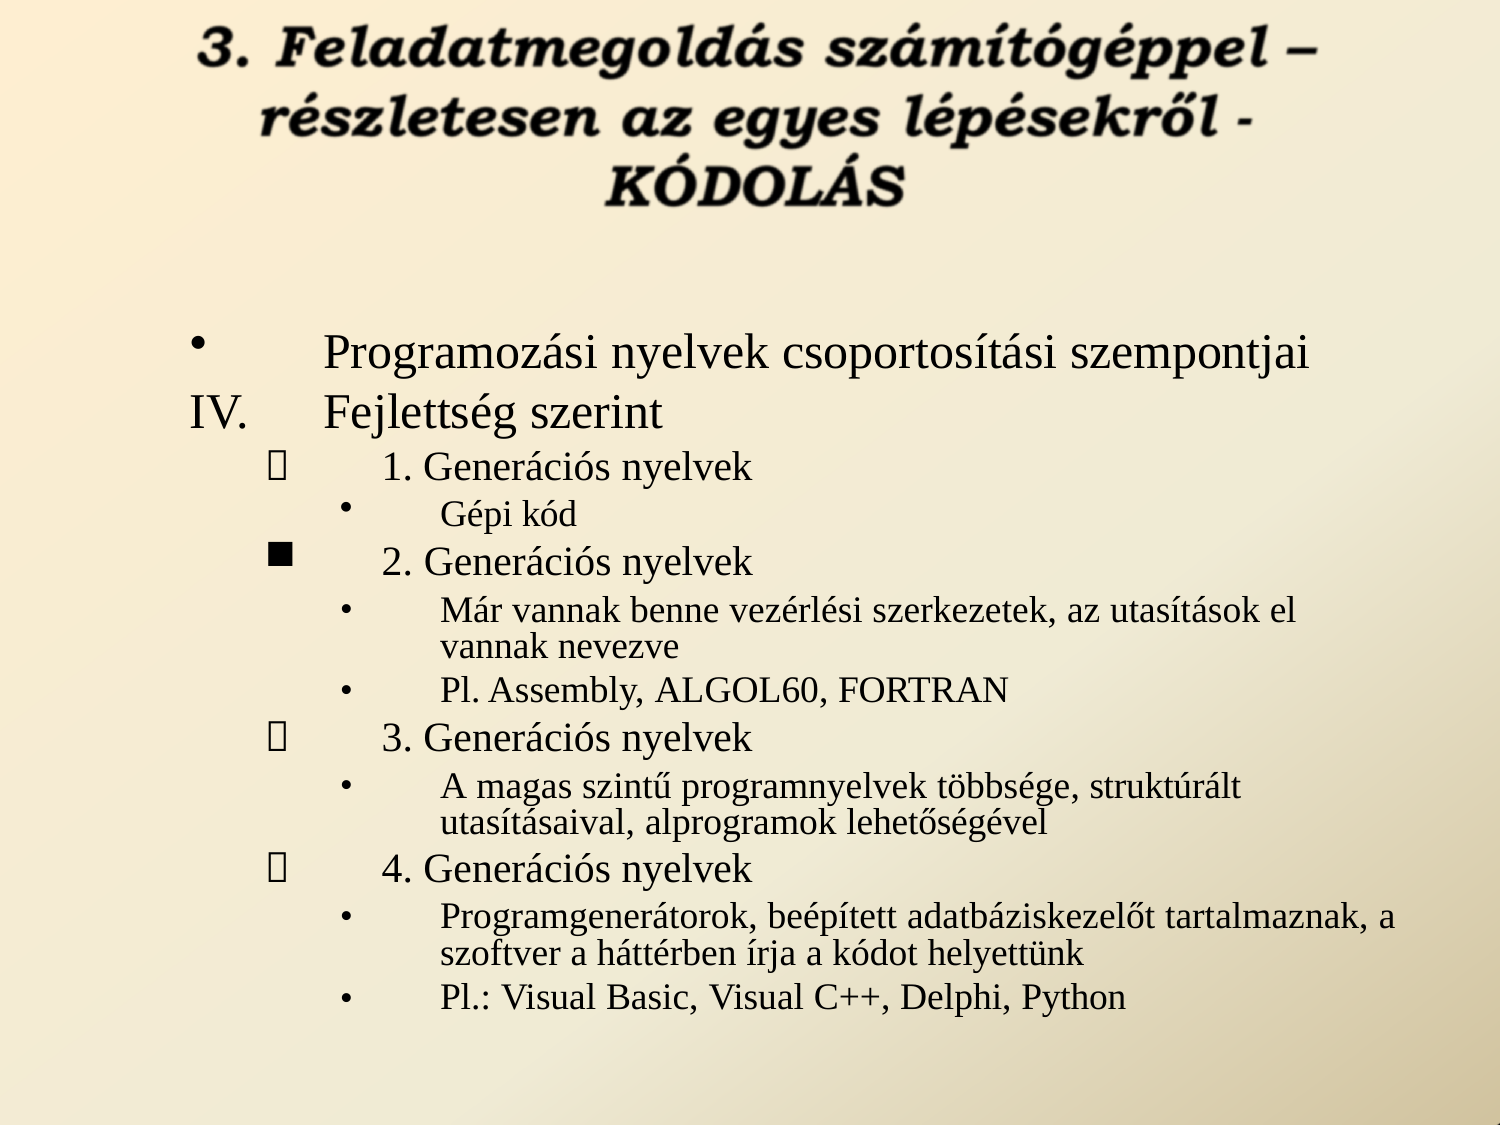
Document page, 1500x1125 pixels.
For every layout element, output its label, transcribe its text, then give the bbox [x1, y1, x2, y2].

text_box Programozási nyelvek csoportosítási szempontjai Fejlettség szerint Generációs nyelvek [189, 316, 1312, 490]
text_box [152, 0, 1352, 259]
picture [0, 0, 1500, 1125]
text_box Gépi kód 2. Generációs nyelvek Már vannak benne vezérlési szerkezetek, az utasítások el vannak nevezve Pl. Assembly, ALGOL60, FORTRAN Generációs nyelvek A magas szintű programnyelvek többsége, struktúrált utasításaival, alprogramok lehetőségével Generációs nyelvek Programgenerátorok, beépített adatbáziskezelőt tartalmaznak, a szoftver a háttérben írja a kódot helyettünk Pl.: Visual Basic, Visual C++, Delphi, Python [262, 487, 1396, 1018]
